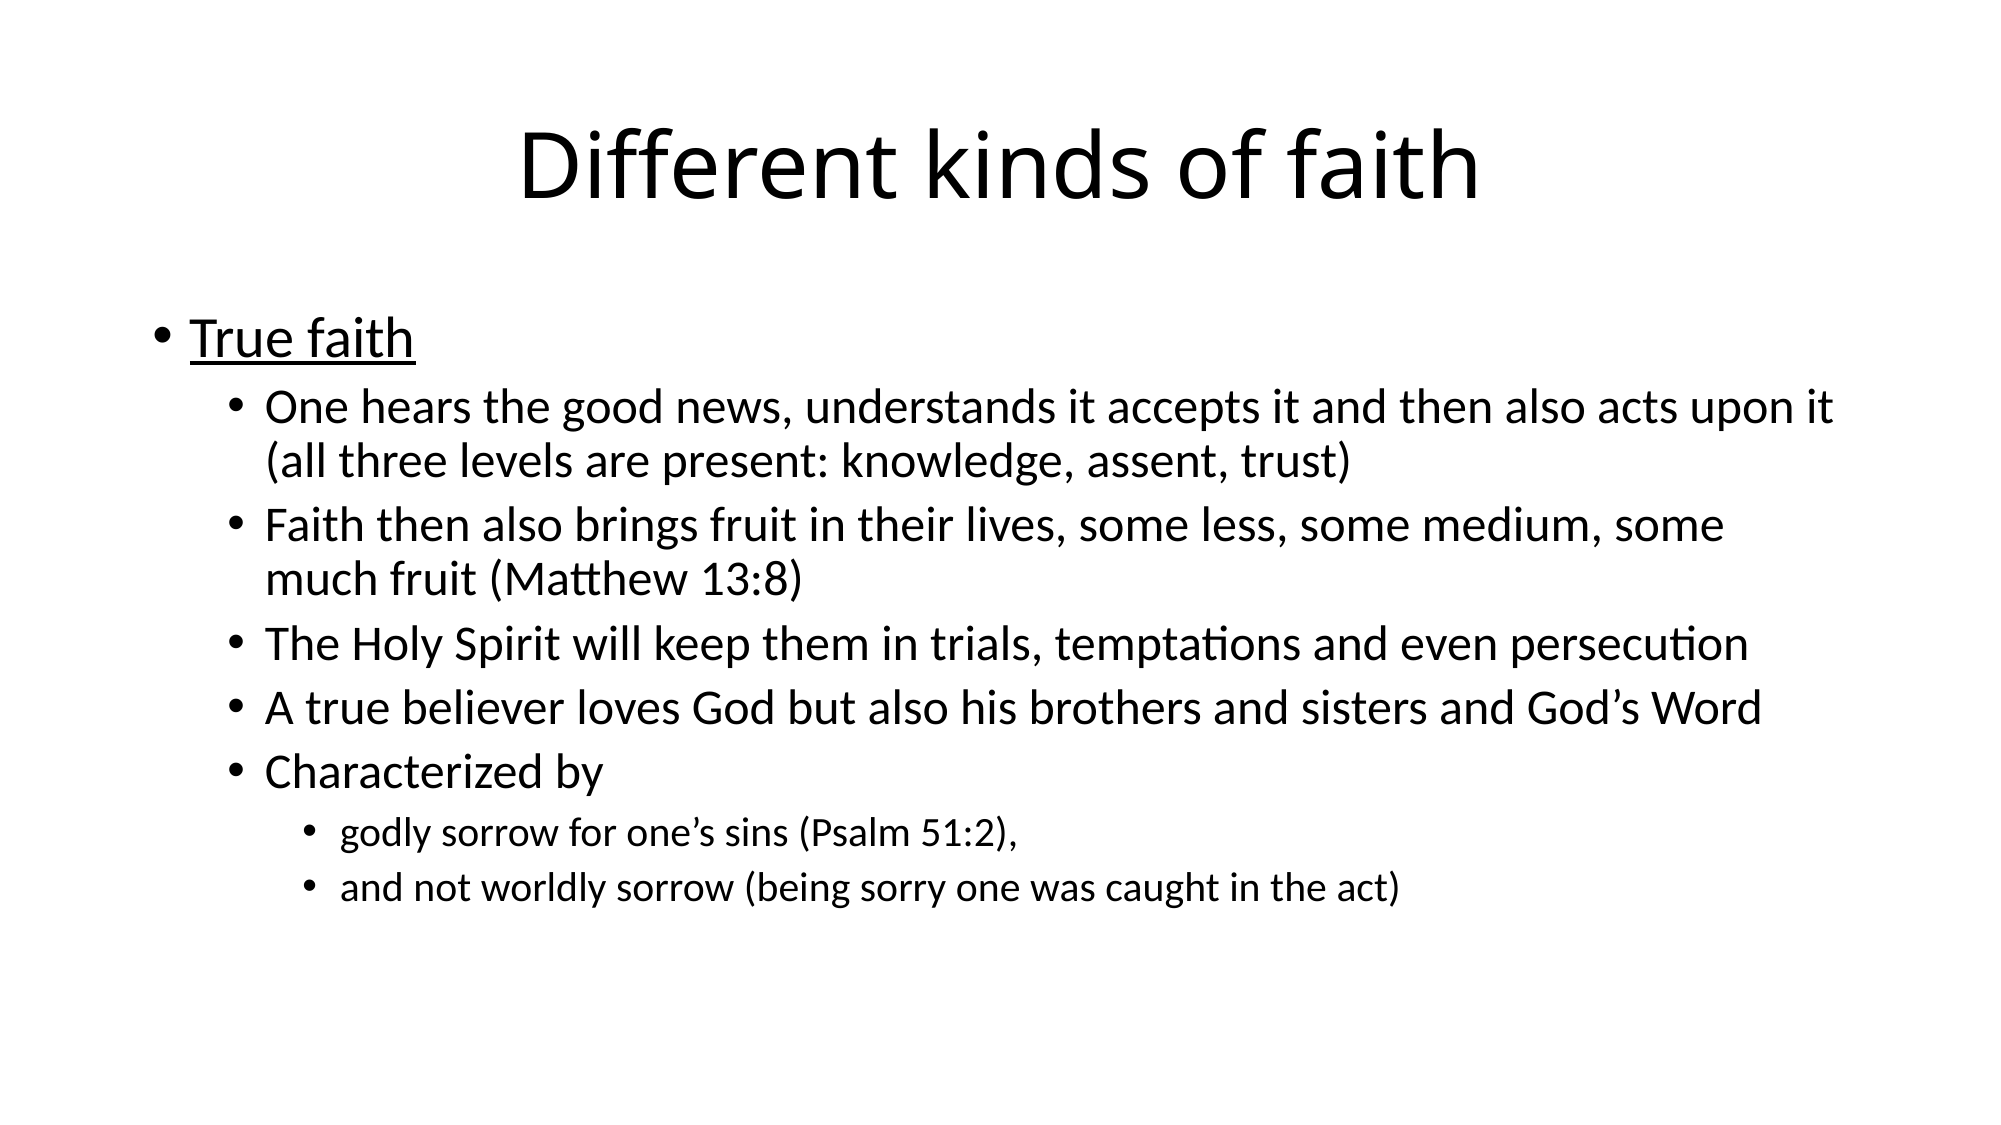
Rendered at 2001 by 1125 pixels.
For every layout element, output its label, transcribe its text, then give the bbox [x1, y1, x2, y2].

list True faith One hears the good news, understands it accepts it and then also acts upon it (all three levels are present: knowledge, assent, trust) Faith then also brings fruit in their lives, some less, some medium, some much fruit (Matthew 13:8) The Holy Spirit will keep them in trials, temptations and even persecution A true believer loves God but also his brothers and sisters and God’s Word Characterized by godly sorrow for one’s sins (Psalm 51:2), and not worldly sorrow (being sorry one was caught in the act) [137, 299, 1863, 1014]
title Different kinds of faith [137, 59, 1863, 278]
